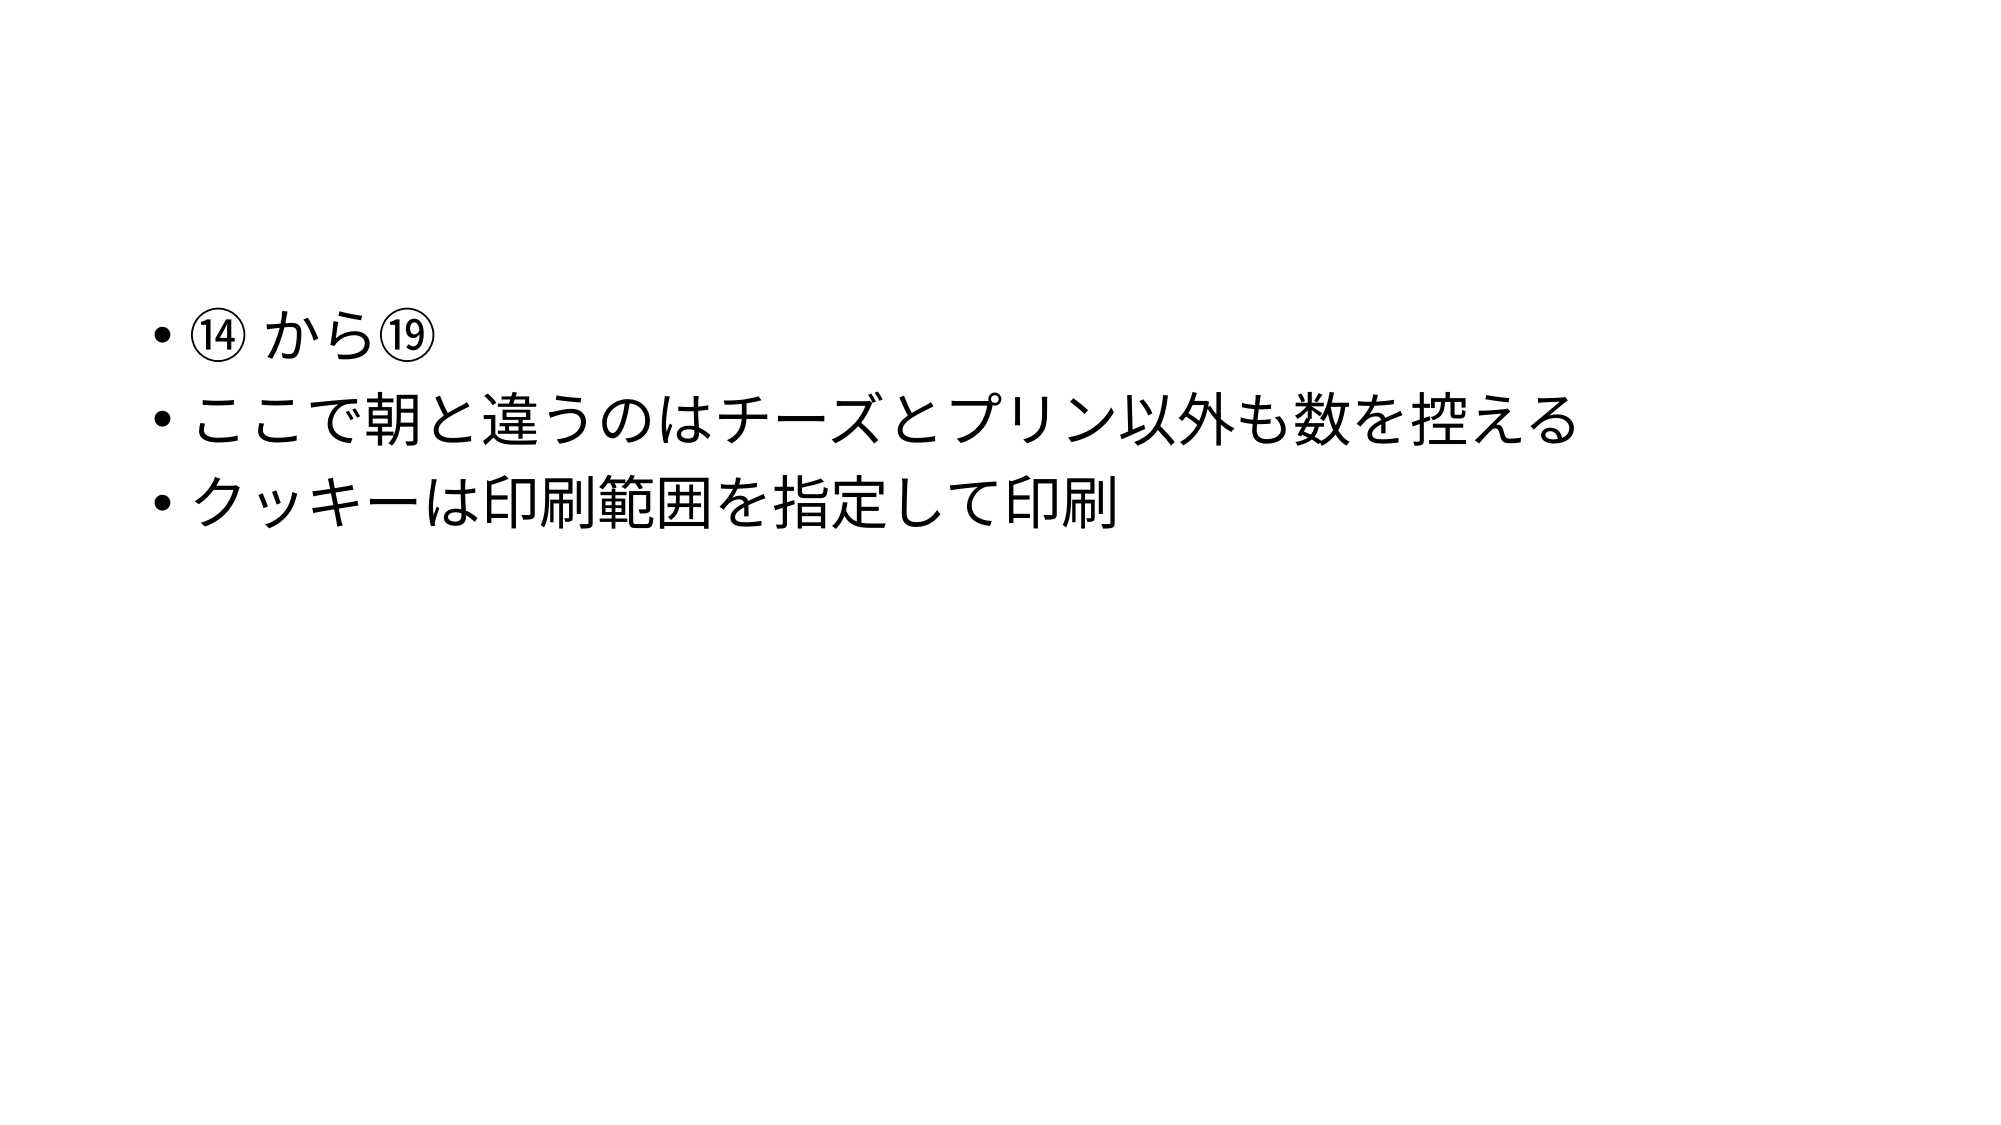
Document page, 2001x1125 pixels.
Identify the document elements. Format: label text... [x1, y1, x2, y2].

list ⑭から⑲ ここで朝と違うのはチーズとプリン以外も数を控える クッキーは印刷範囲を指定して印刷 [137, 299, 1863, 1014]
